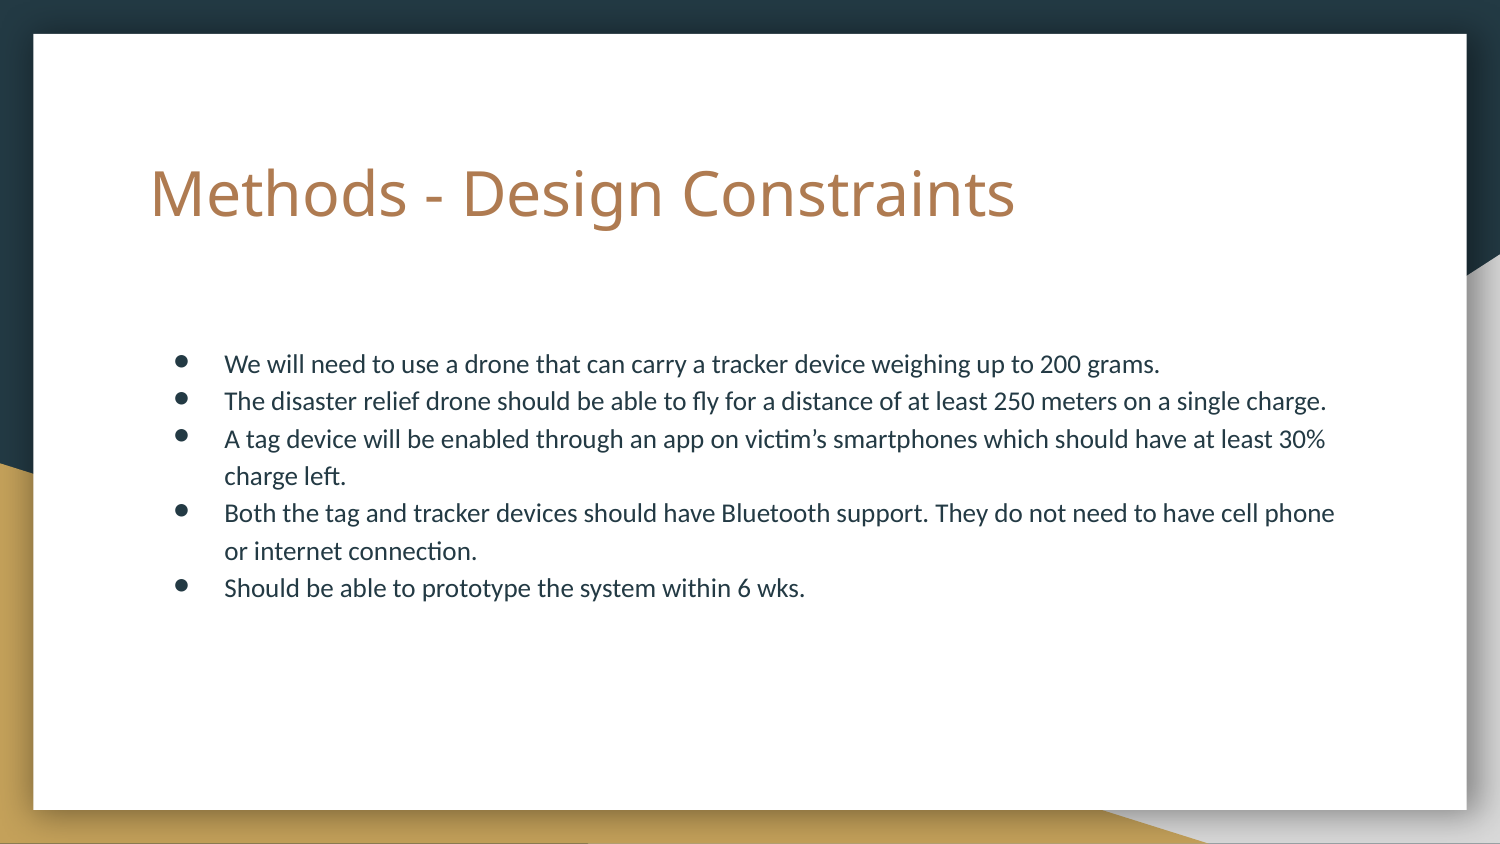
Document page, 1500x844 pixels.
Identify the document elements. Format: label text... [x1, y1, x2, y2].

list We will need to use a drone that can carry a tracker device weighing up to 200 grams. The disaster relief drone should be able to fly for a distance of at least 250 meters on a single charge. A tag device will be enabled through an app on victim’s smartphones which should have at least 30% charge left. Both the tag and tracker devices should have Bluetooth support. They do not need to have cell phone or internet connection. Should be able to prototype the system within 6 wks. [134, 326, 1366, 729]
title Methods - Design Constraints [134, 138, 1366, 296]
